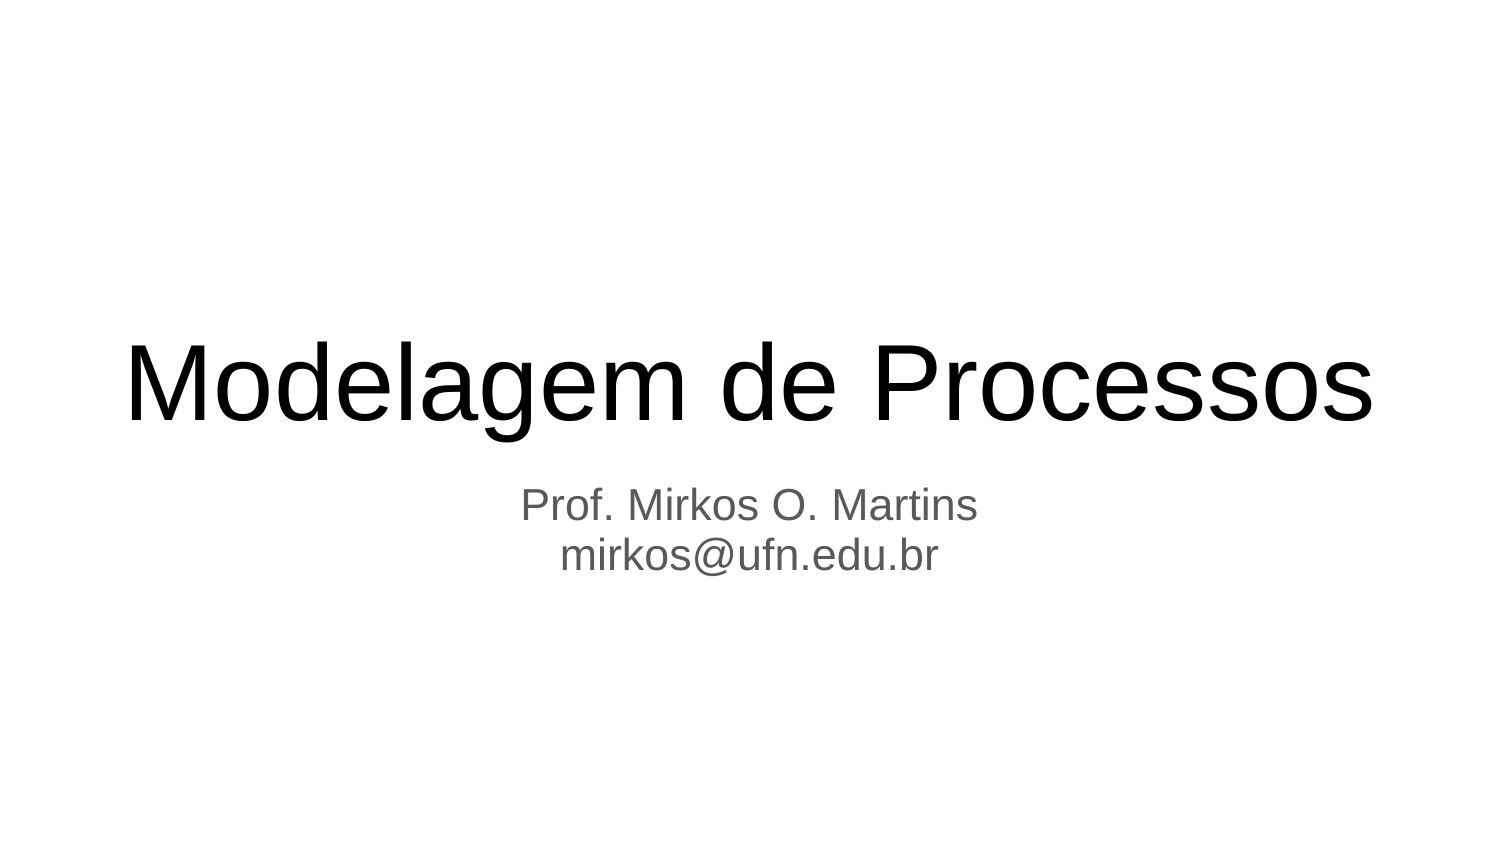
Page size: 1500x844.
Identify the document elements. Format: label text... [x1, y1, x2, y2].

title Modelagem de Processos [51, 122, 1449, 459]
subtitle Prof. Mirkos O. Martins mirkos@ufn.edu.br [51, 464, 1449, 595]
